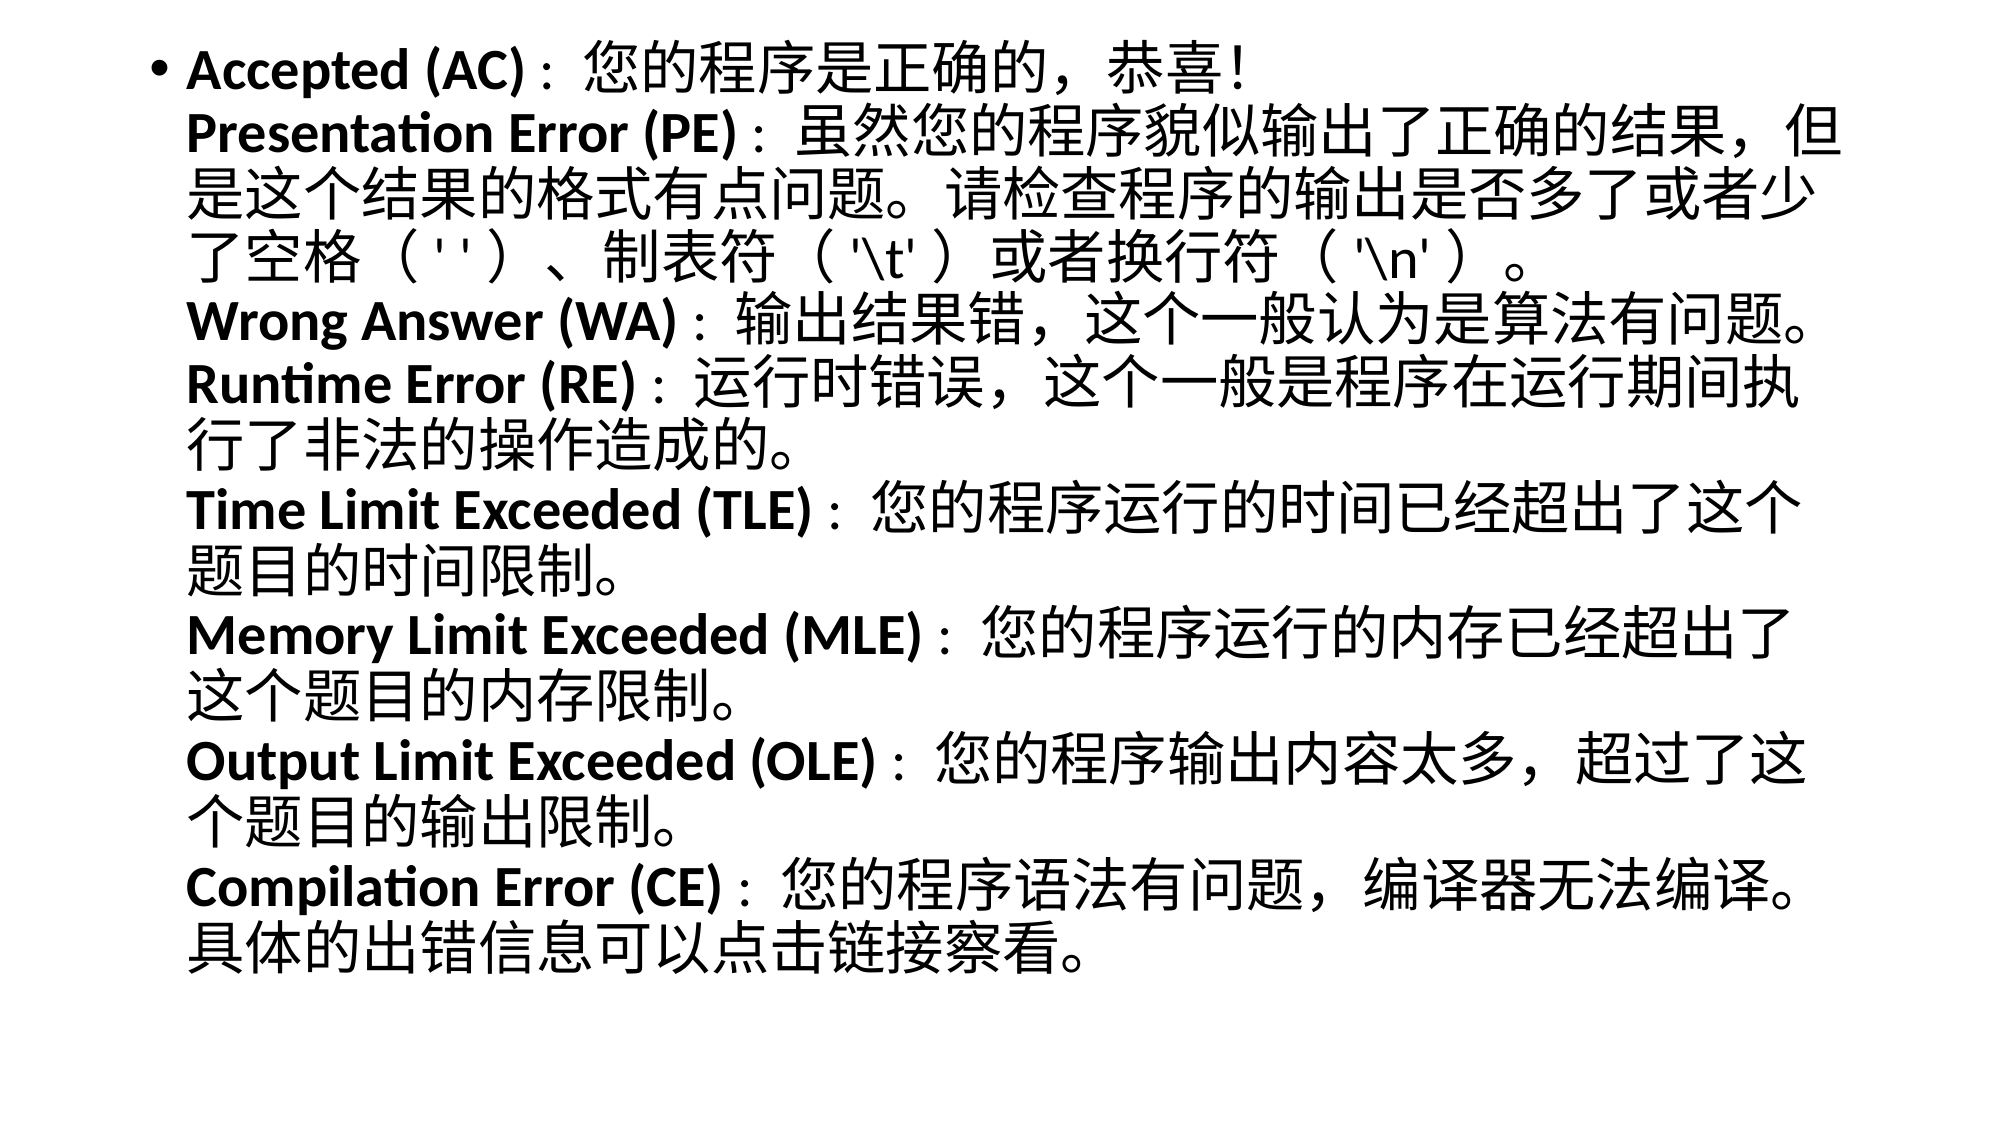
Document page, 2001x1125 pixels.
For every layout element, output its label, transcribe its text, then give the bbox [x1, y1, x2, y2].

list Accepted (AC) : 您的程序是正确的，恭喜！ Presentation Error (PE) : 虽然您的程序貌似输出了正确的结果，但是这个结果的格式有点问题。请检查程序的输出是否多了或者少了空格（' '）、制表符（'\t'）或者换行符（'\n'）。 Wrong Answer (WA) : 输出结果错，这个一般认为是算法有问题。 Runtime Error (RE) : 运行时错误，这个一般是程序在运行期间执行了非法的操作造成的。 Time Limit Exceeded (TLE) : 您的程序运行的时间已经超出了这个题目的时间限制。 Memory Limit Exceeded (MLE) : 您的程序运行的内存已经超出了这个题目的内存限制。 Output Limit Exceeded (OLE) : 您的程序输出内容太多，超过了这个题目的输出限制。 Compilation Error (CE) : 您的程序语法有问题，编译器无法编译。具体的出错信息可以点击链接察看。 [134, 31, 1860, 1074]
